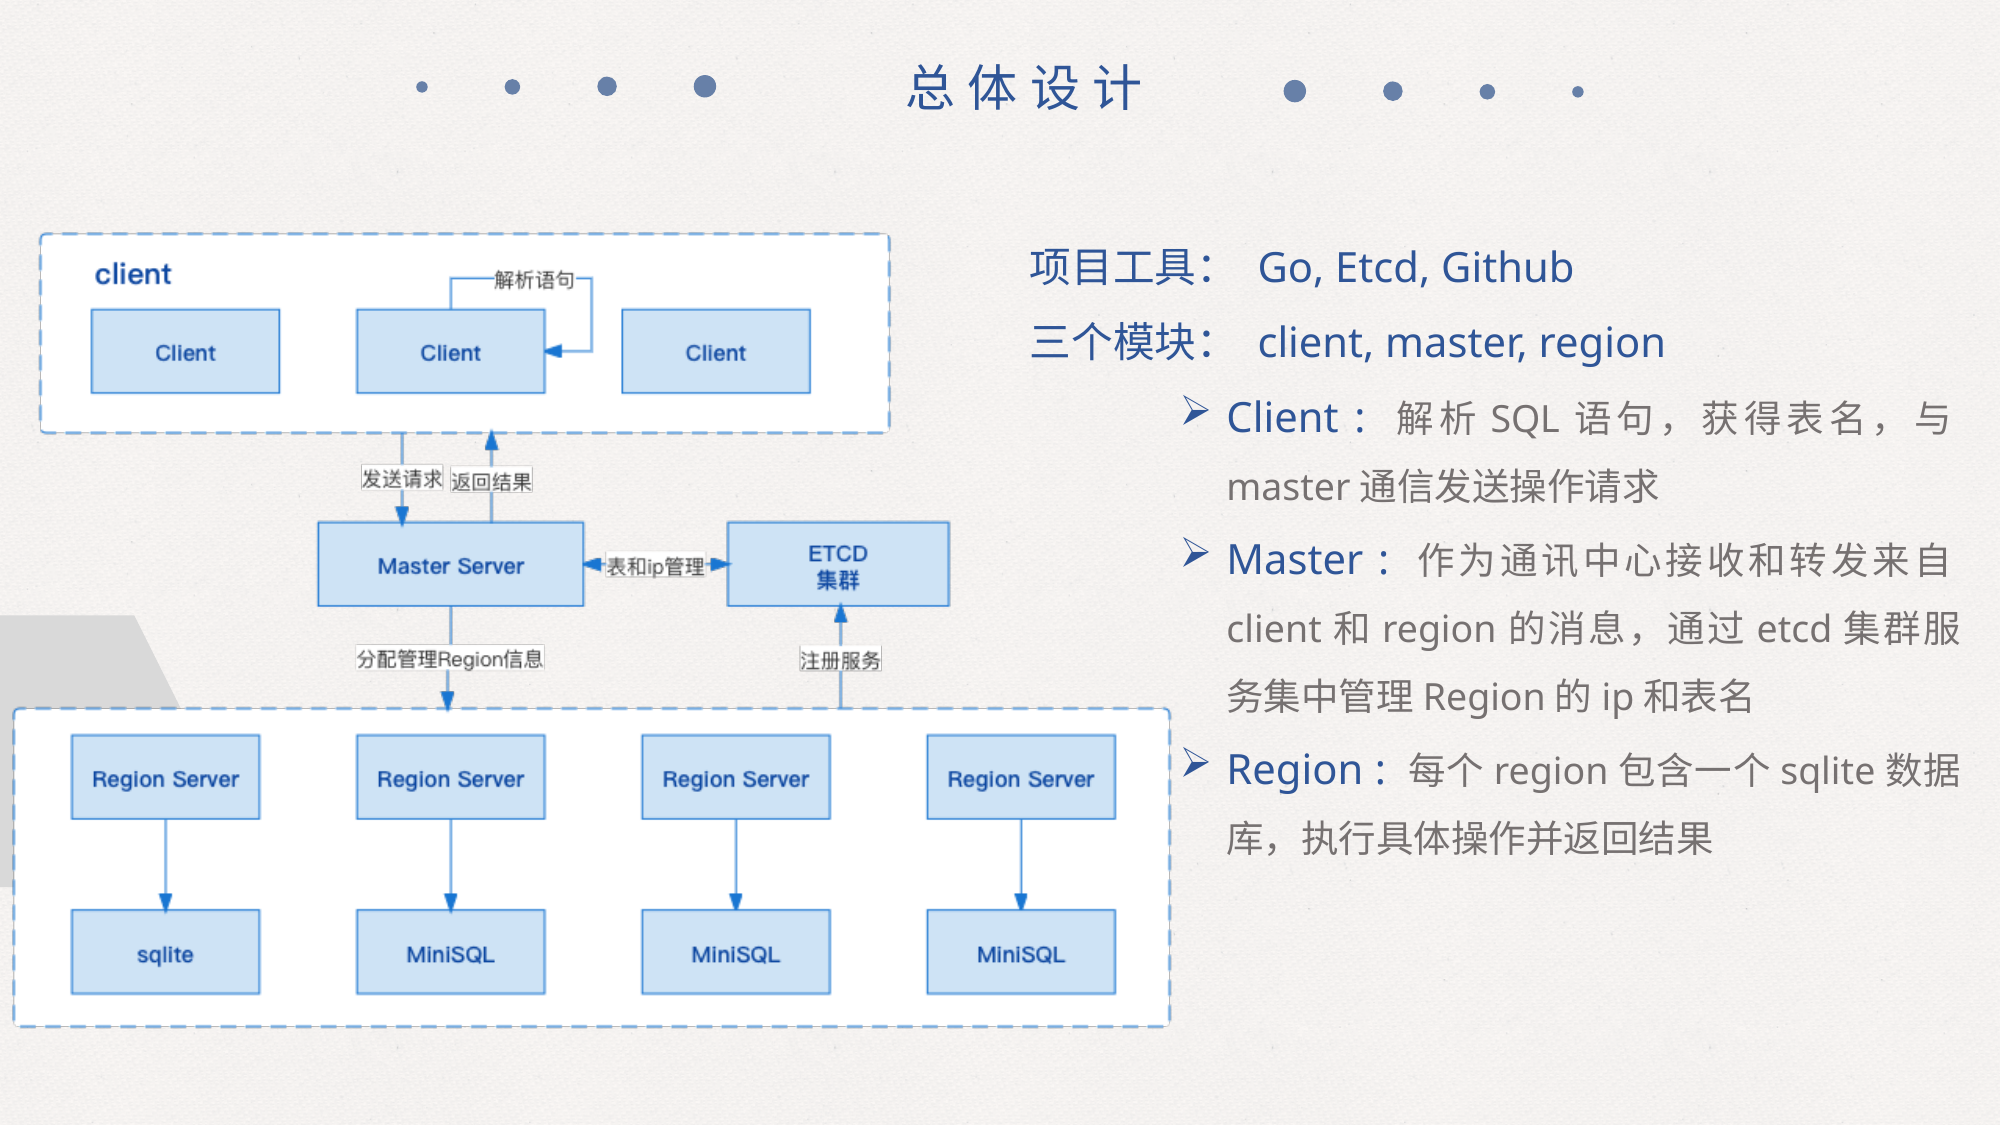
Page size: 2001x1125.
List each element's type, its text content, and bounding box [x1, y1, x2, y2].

picture [0, 0, 2000, 1125]
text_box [416, 49, 1584, 126]
text_box 项目工具： Go, Etcd, Github 三个模块： client, master, region Client : 解析SQL语句，获得表名，与master通信发送操作请求 Master : 作为通讯中心接收和转发来自client和region的消息，通过etcd集群服务集中管理Region的ip和表名 Region : 每个region包含一个sqlite数据库，执行具体操作并返回结果 [1209, 208, 1976, 921]
